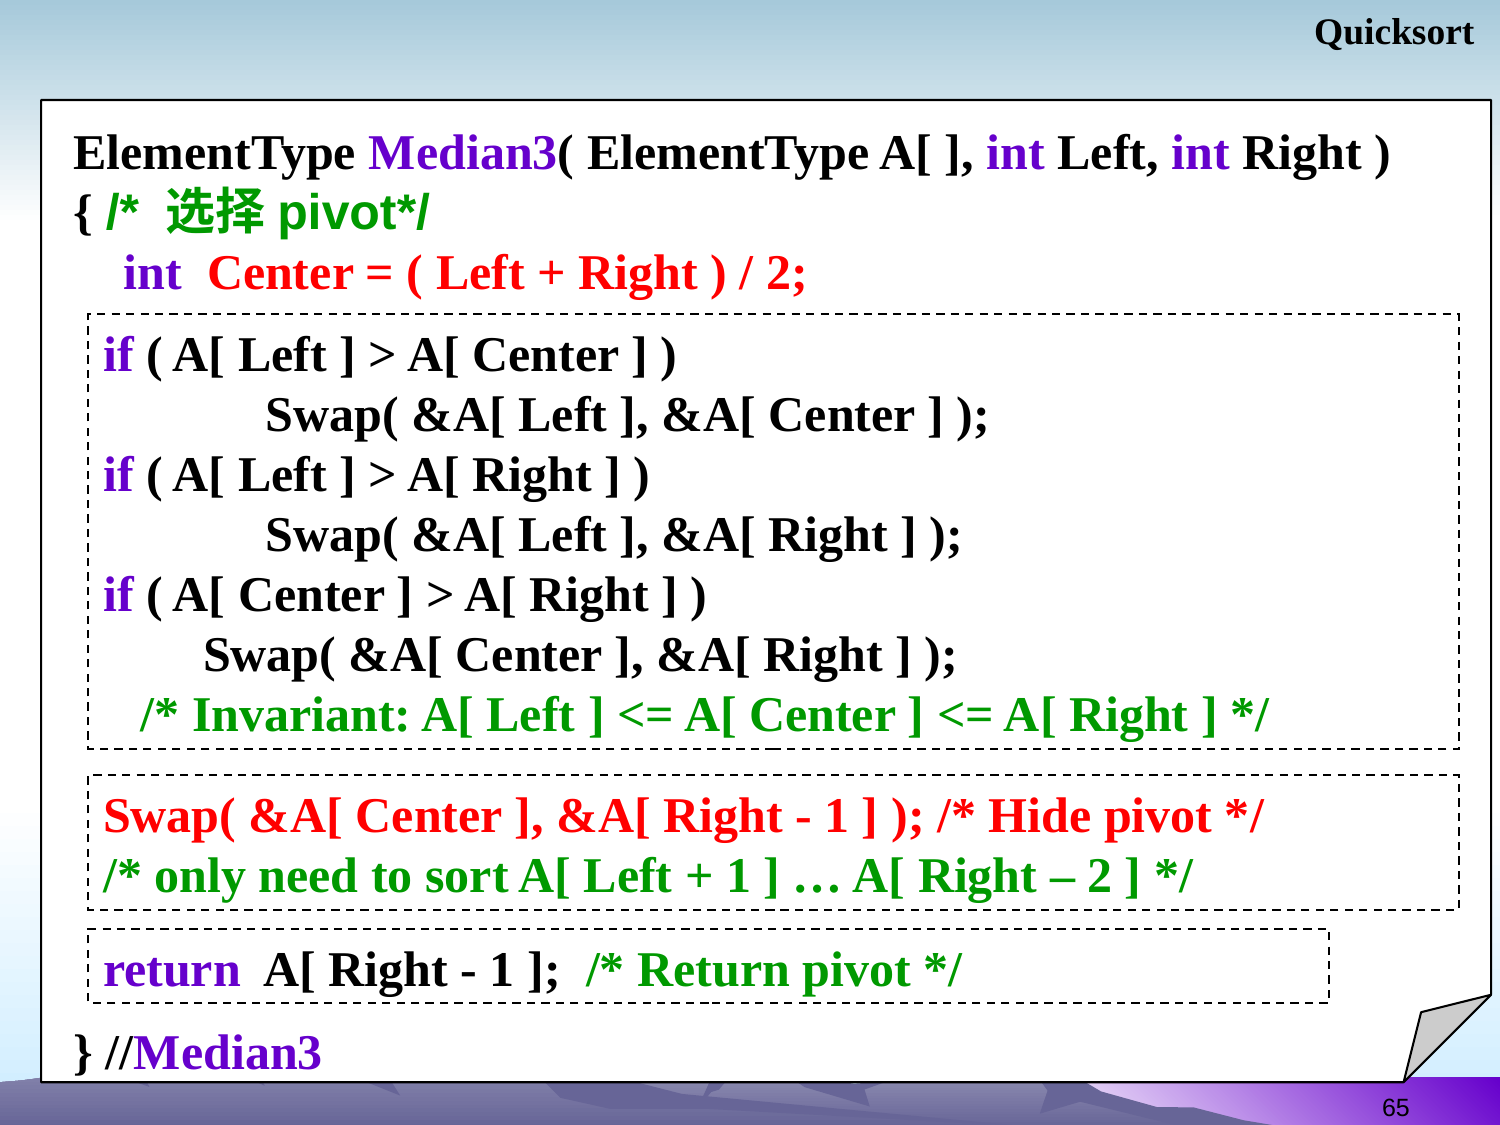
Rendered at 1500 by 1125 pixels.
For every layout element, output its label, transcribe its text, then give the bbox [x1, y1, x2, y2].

text_box return A[ Right - 1 ]; /* Return pivot */ [88, 928, 1329, 1004]
text_box if ( A[ Left ] > A[ Center ] ) Swap( &A[ Left ], &A[ Center ] ); if ( A[ Left ] > A[ Right ] ) Swap( &A[ Left ], &A[ Right ] ); if ( A[ Center ] > A[ Right ] ) Swap( &A[ Center ], &A[ Right ] ); /* Invariant: A[ Left ] <= A[ Center ] <= A[ Right ] */ [88, 314, 1459, 749]
slide_number 65 [1074, 1061, 1426, 1125]
text_box Swap( &A[ Center ], &A[ Right - 1 ] ); /* Hide pivot */ /* only need to sort A[ Left + 1 ] … A[ Right – 2 ] */ [88, 774, 1459, 910]
text_box Quicksort [1174, 0, 1499, 60]
text_box ElementType Median3( ElementType A[ ], int Left, int Right ) { /* 选择pivot*/ int Center = ( Left + Right ) / 2; } //Median3 [41, 99, 1492, 1083]
